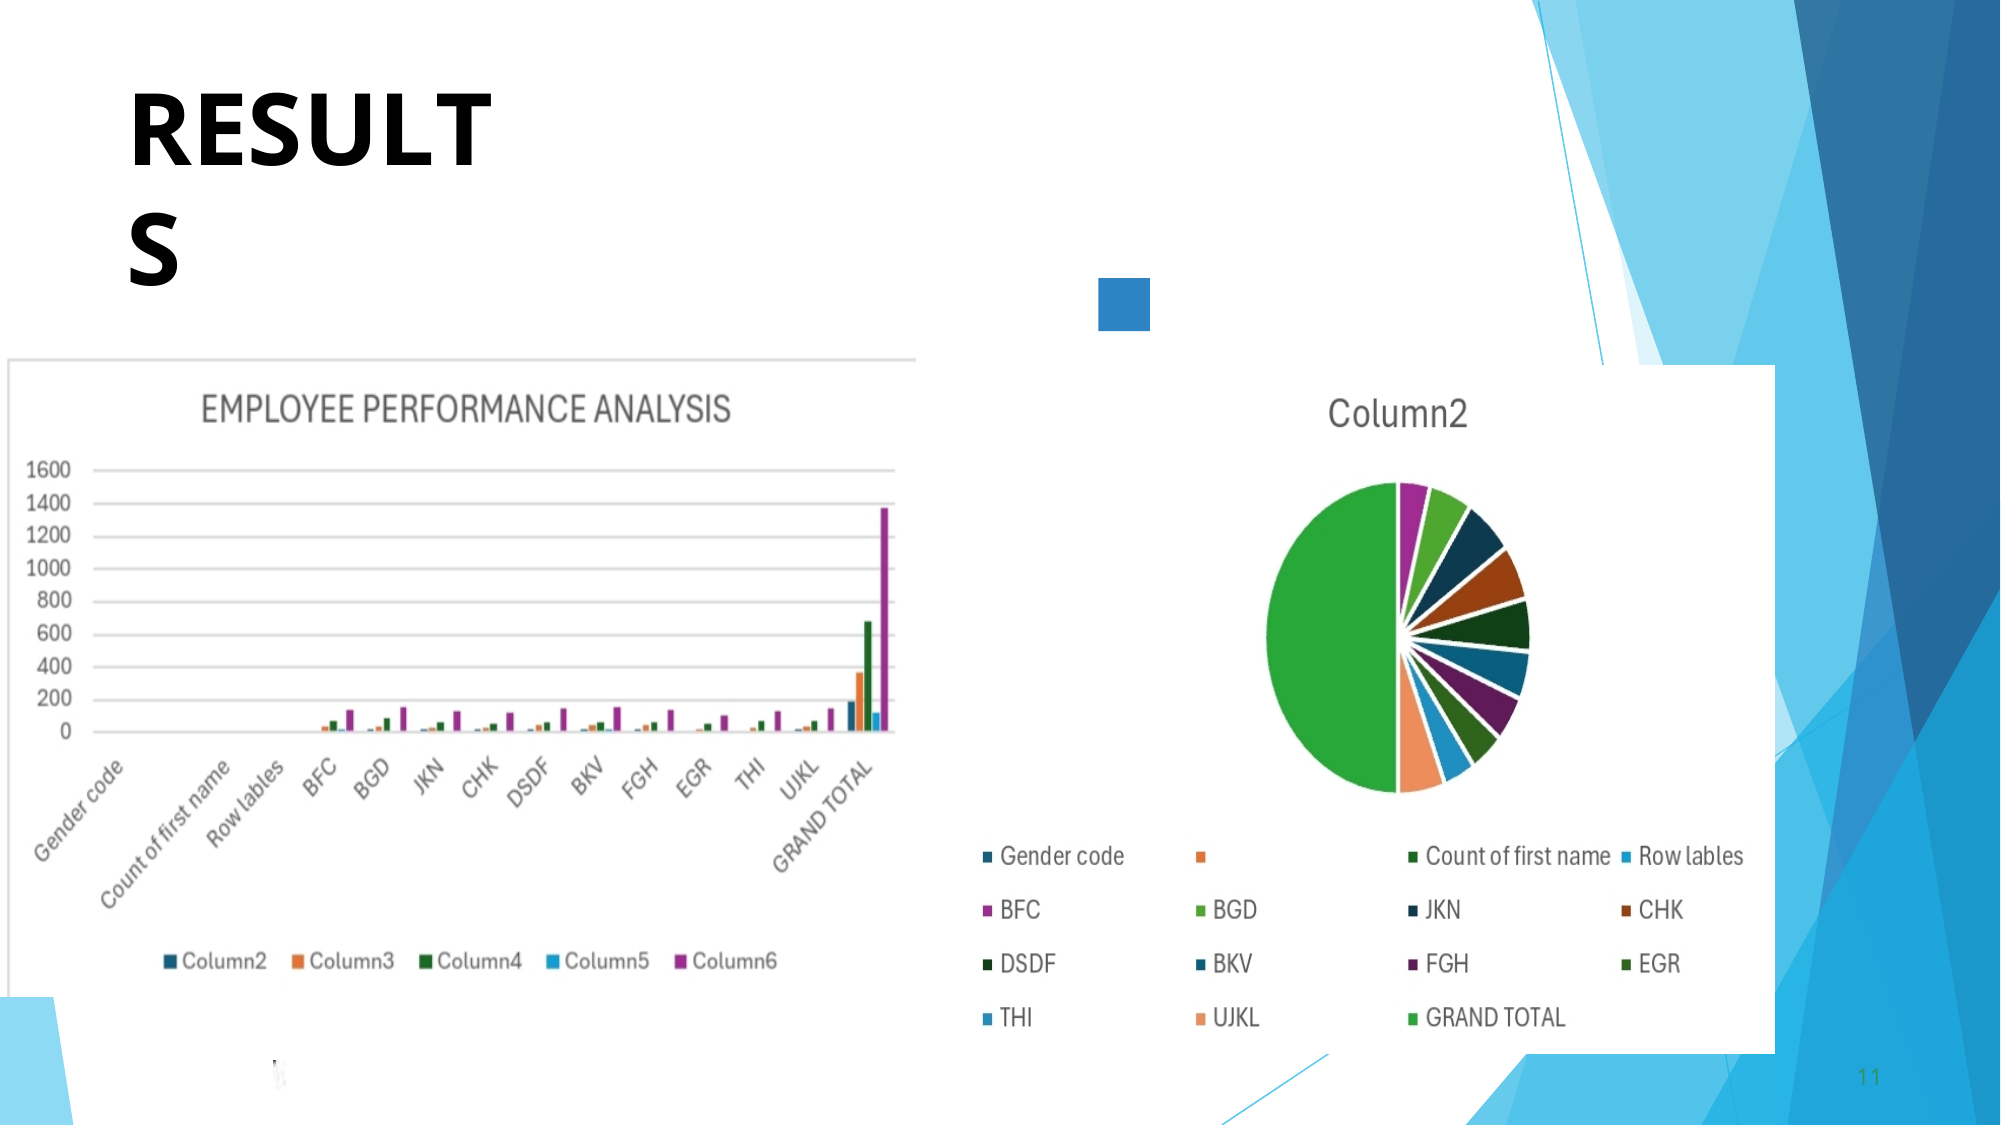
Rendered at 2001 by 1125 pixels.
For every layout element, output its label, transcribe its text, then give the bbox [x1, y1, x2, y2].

picture [273, 1060, 287, 1091]
title RESULTS [123, 63, 524, 306]
text_box 11 [1849, 1061, 1888, 1095]
text_box [1098, 278, 1150, 332]
picture [0, 351, 916, 998]
picture [923, 365, 1776, 1054]
